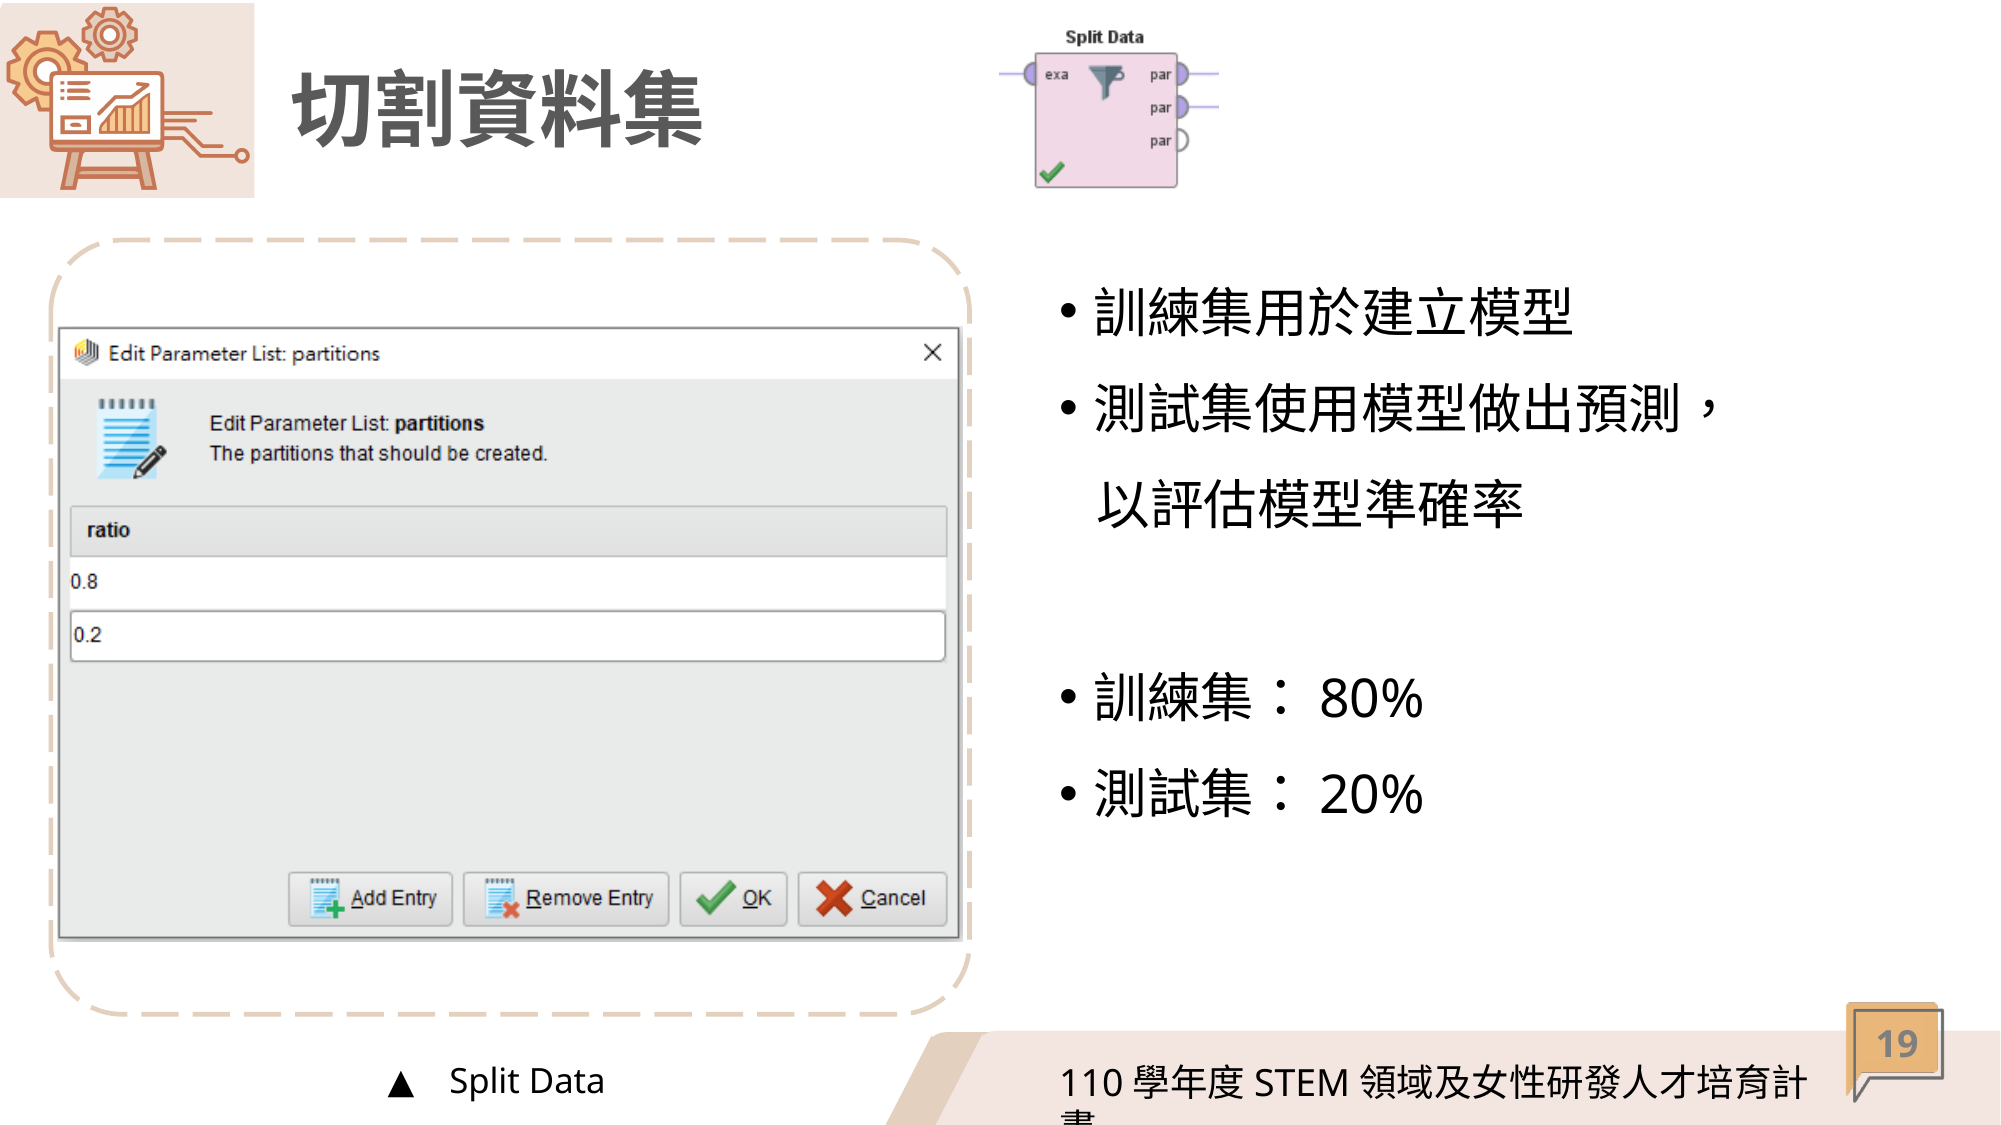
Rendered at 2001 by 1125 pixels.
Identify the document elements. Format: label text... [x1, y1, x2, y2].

list Split Data [50, 1030, 970, 1109]
picture [0, 3, 255, 198]
title 切割資料集 [275, 4, 1863, 223]
picture [999, 15, 1219, 212]
picture [1791, 976, 1972, 1125]
list 訓練集用於建立模型 測試集使用模型做出預測， 以評估模型準確率 訓練集：80% 測試集：20% [1044, 238, 1935, 835]
picture [57, 325, 963, 942]
